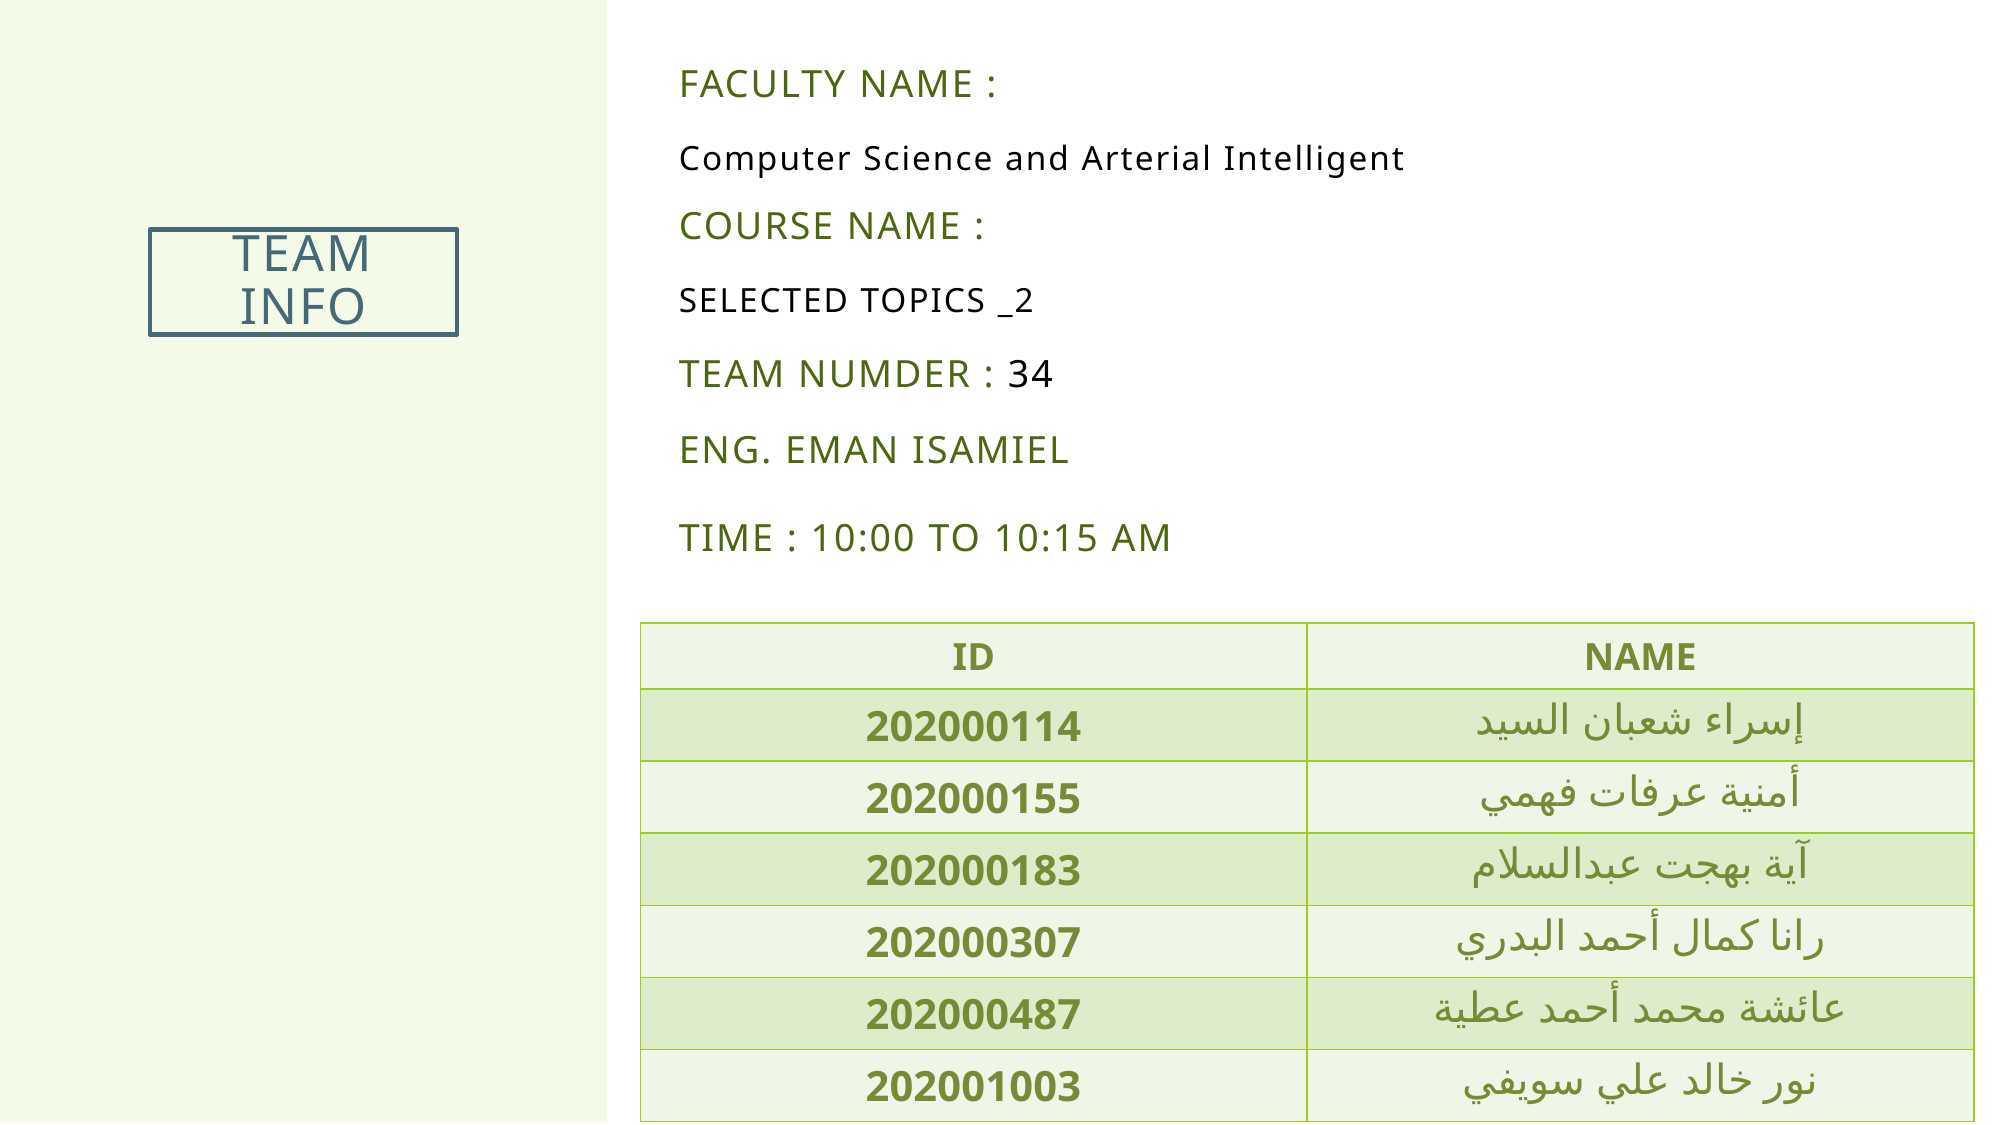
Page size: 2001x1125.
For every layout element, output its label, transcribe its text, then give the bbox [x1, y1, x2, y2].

list Faculty name : [664, 43, 1228, 114]
table_cell 202000155 [641, 762, 1306, 832]
table_cell أمنية عرفات فهمي [1308, 762, 1973, 832]
table_header NAME [1308, 624, 1973, 688]
table_cell رانا كمال أحمد البدري [1308, 906, 1973, 977]
table_cell عائشة محمد أحمد عطية [1308, 978, 1973, 1049]
list Computer Science and Arterial Intelligent [664, 119, 1950, 190]
table_cell 202000307 [641, 906, 1306, 977]
table_cell نور خالد علي سويفي [1308, 1050, 1973, 1121]
table_cell 202000183 [641, 834, 1306, 905]
text_box Course name : [664, 205, 1228, 256]
text_box ENG. EMAN ISAMIEL [664, 408, 1228, 480]
text_box SELECTED TOPICS _2 [664, 261, 1950, 317]
table_cell 202000487 [641, 978, 1306, 1049]
title TEAM INFO [148, 227, 459, 337]
text_box TEAM NUMDER : 34 [664, 333, 1228, 404]
table_cell إسراء شعبان السيد [1308, 690, 1973, 760]
table_cell 202001003 [641, 1050, 1306, 1121]
table_header ID [641, 624, 1306, 688]
table_cell آية بهجت عبدالسلام [1308, 834, 1973, 905]
text_box TIME : 10:00 TO 10:15 AM [664, 496, 1228, 568]
table_cell 202000114 [641, 690, 1306, 760]
